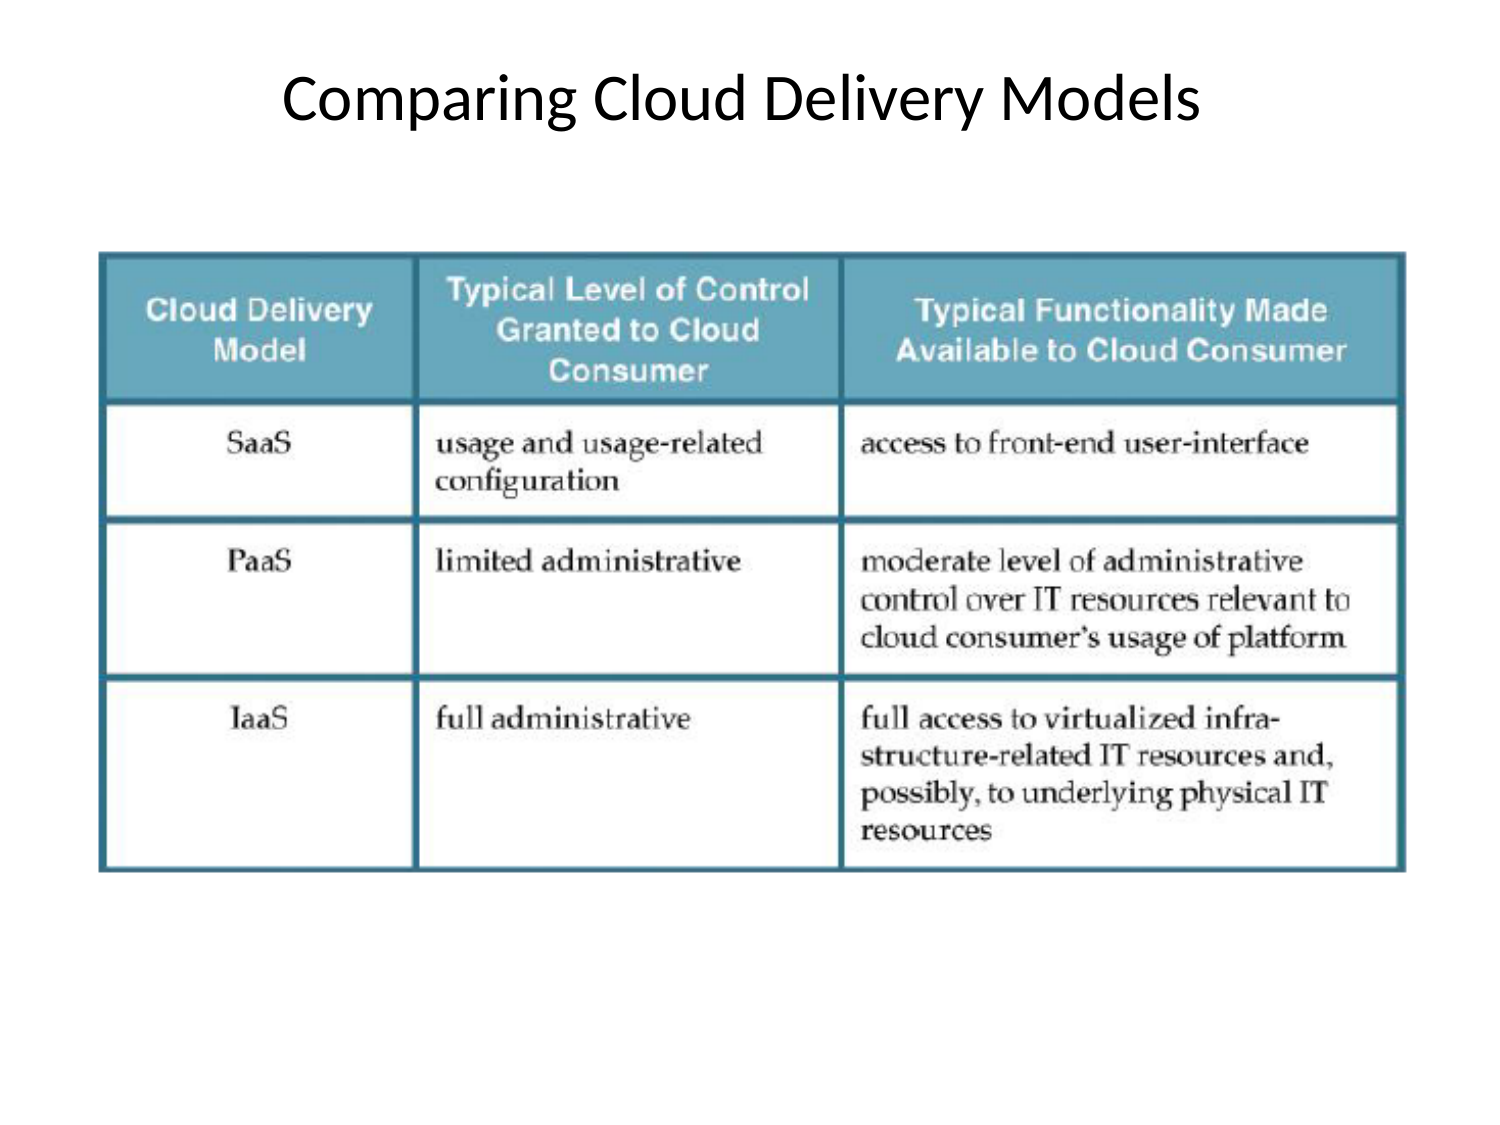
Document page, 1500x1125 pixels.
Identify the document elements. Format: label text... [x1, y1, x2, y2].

title Comparing Cloud Delivery Models [75, 0, 1425, 188]
picture [93, 245, 1417, 880]
